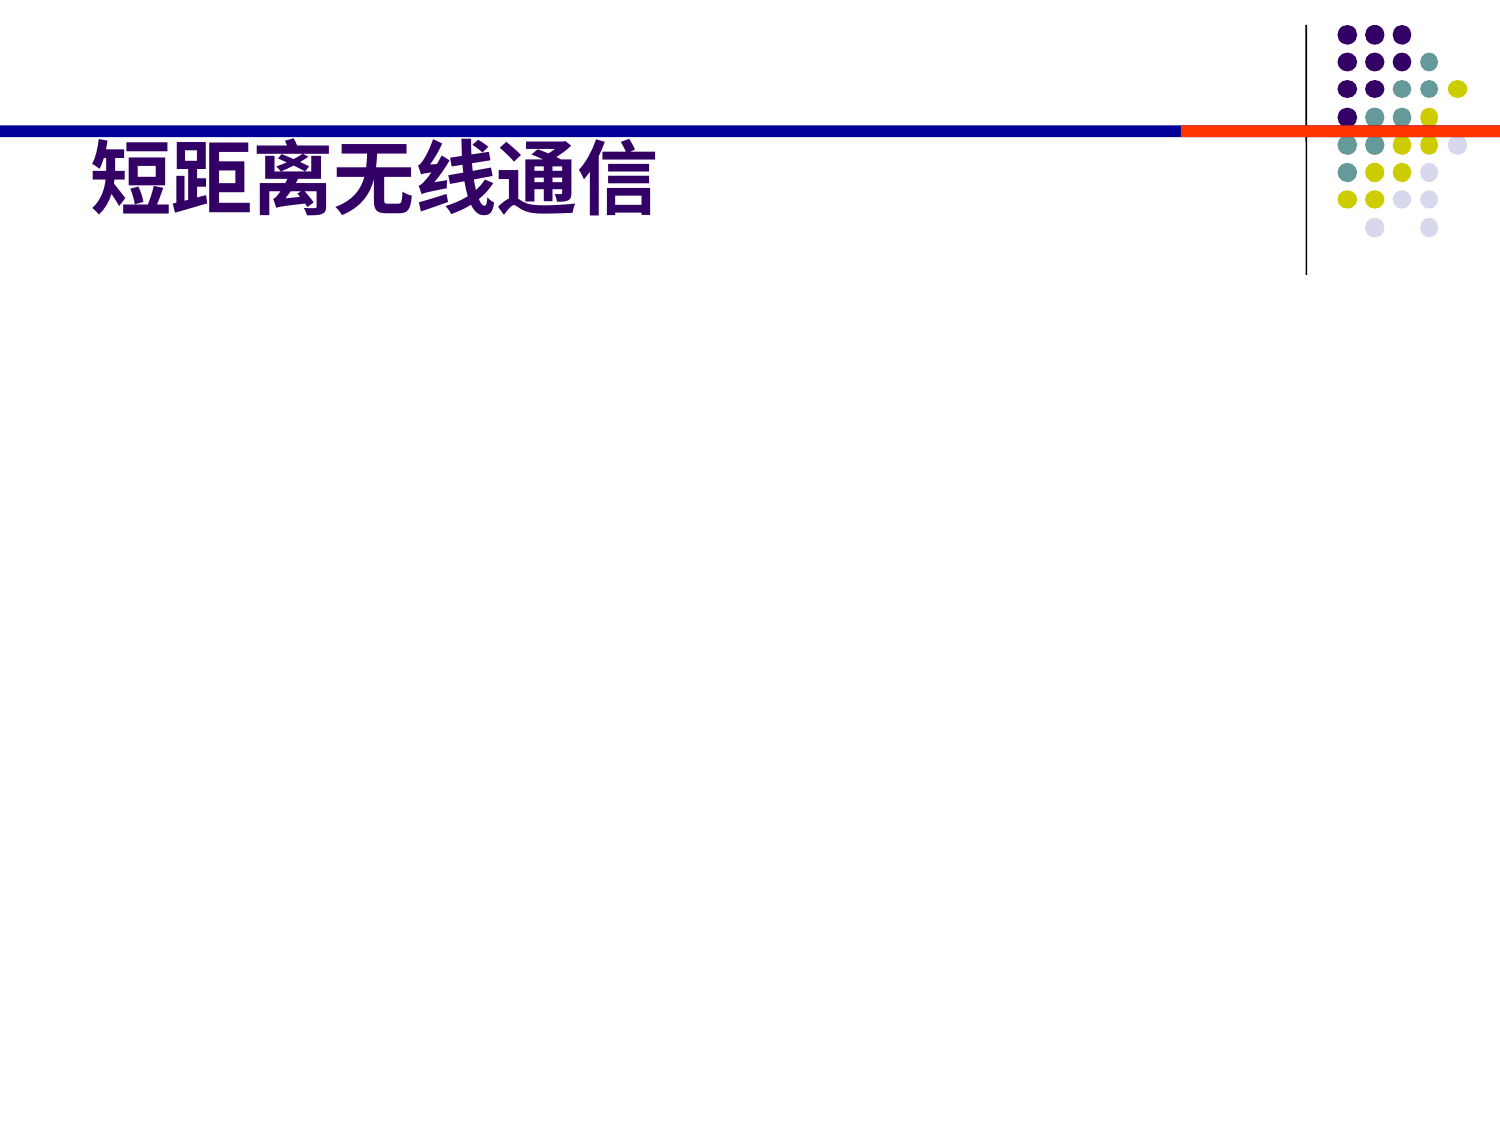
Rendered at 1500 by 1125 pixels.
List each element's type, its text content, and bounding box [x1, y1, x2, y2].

title 短距离无线通信 [74, 19, 1313, 233]
